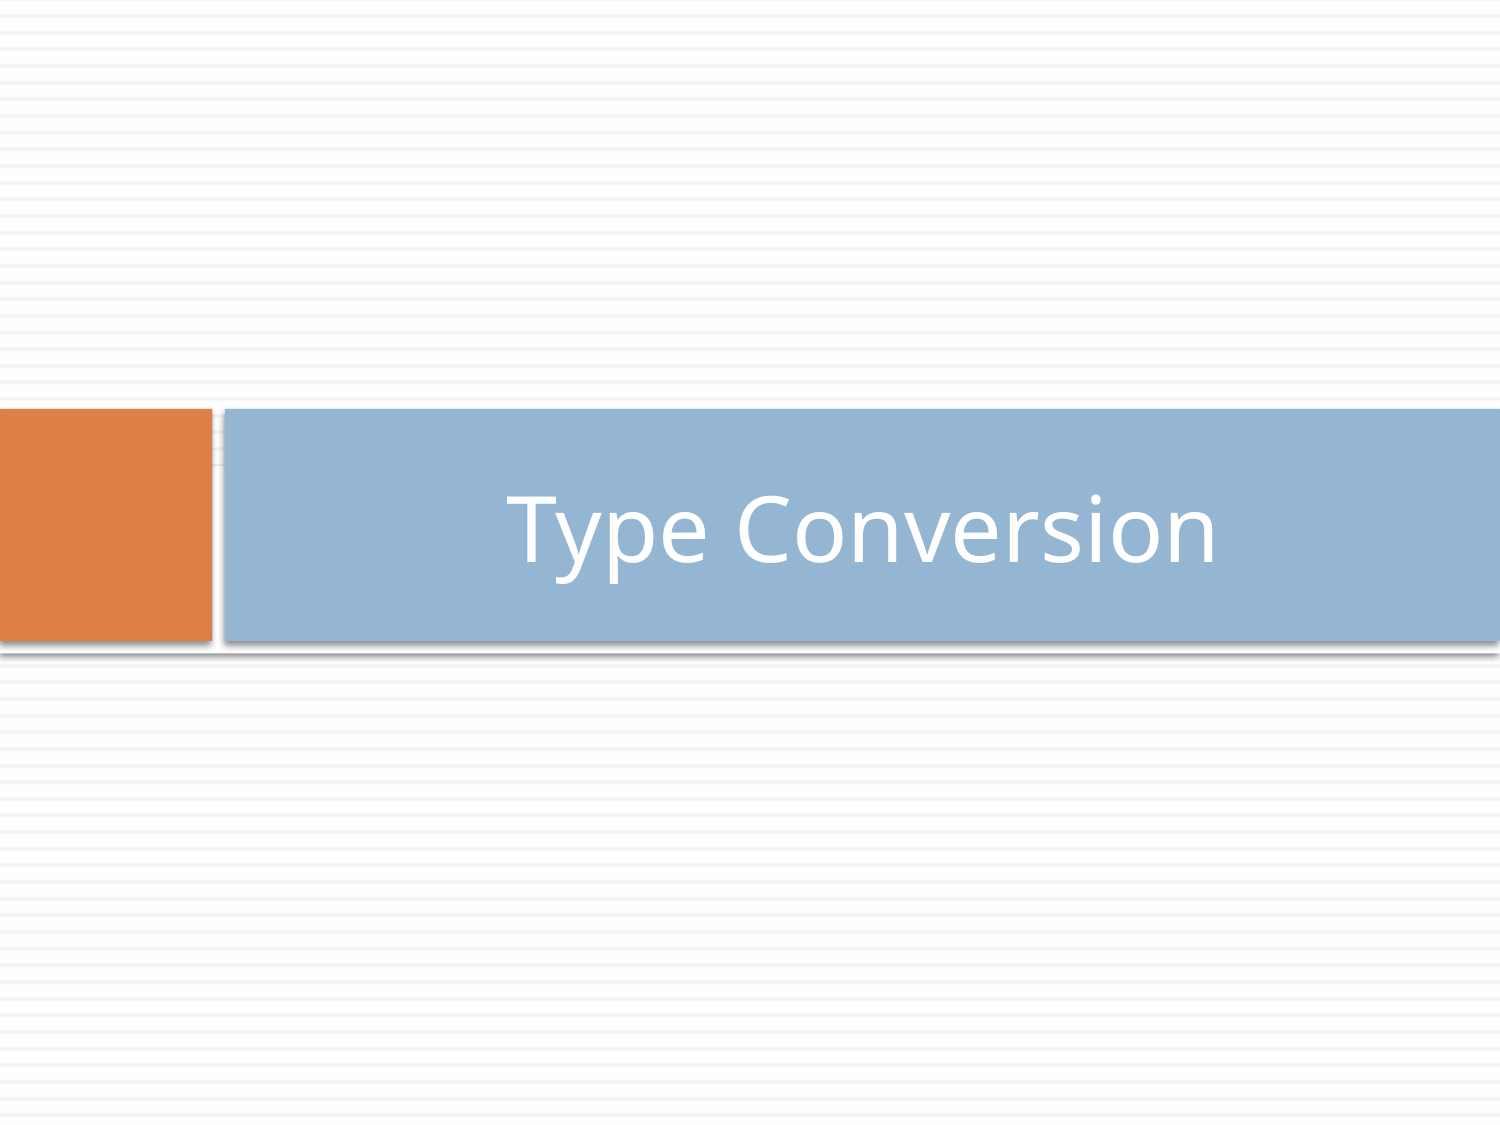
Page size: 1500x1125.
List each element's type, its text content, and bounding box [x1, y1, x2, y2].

title Type Conversion [238, 444, 1489, 607]
